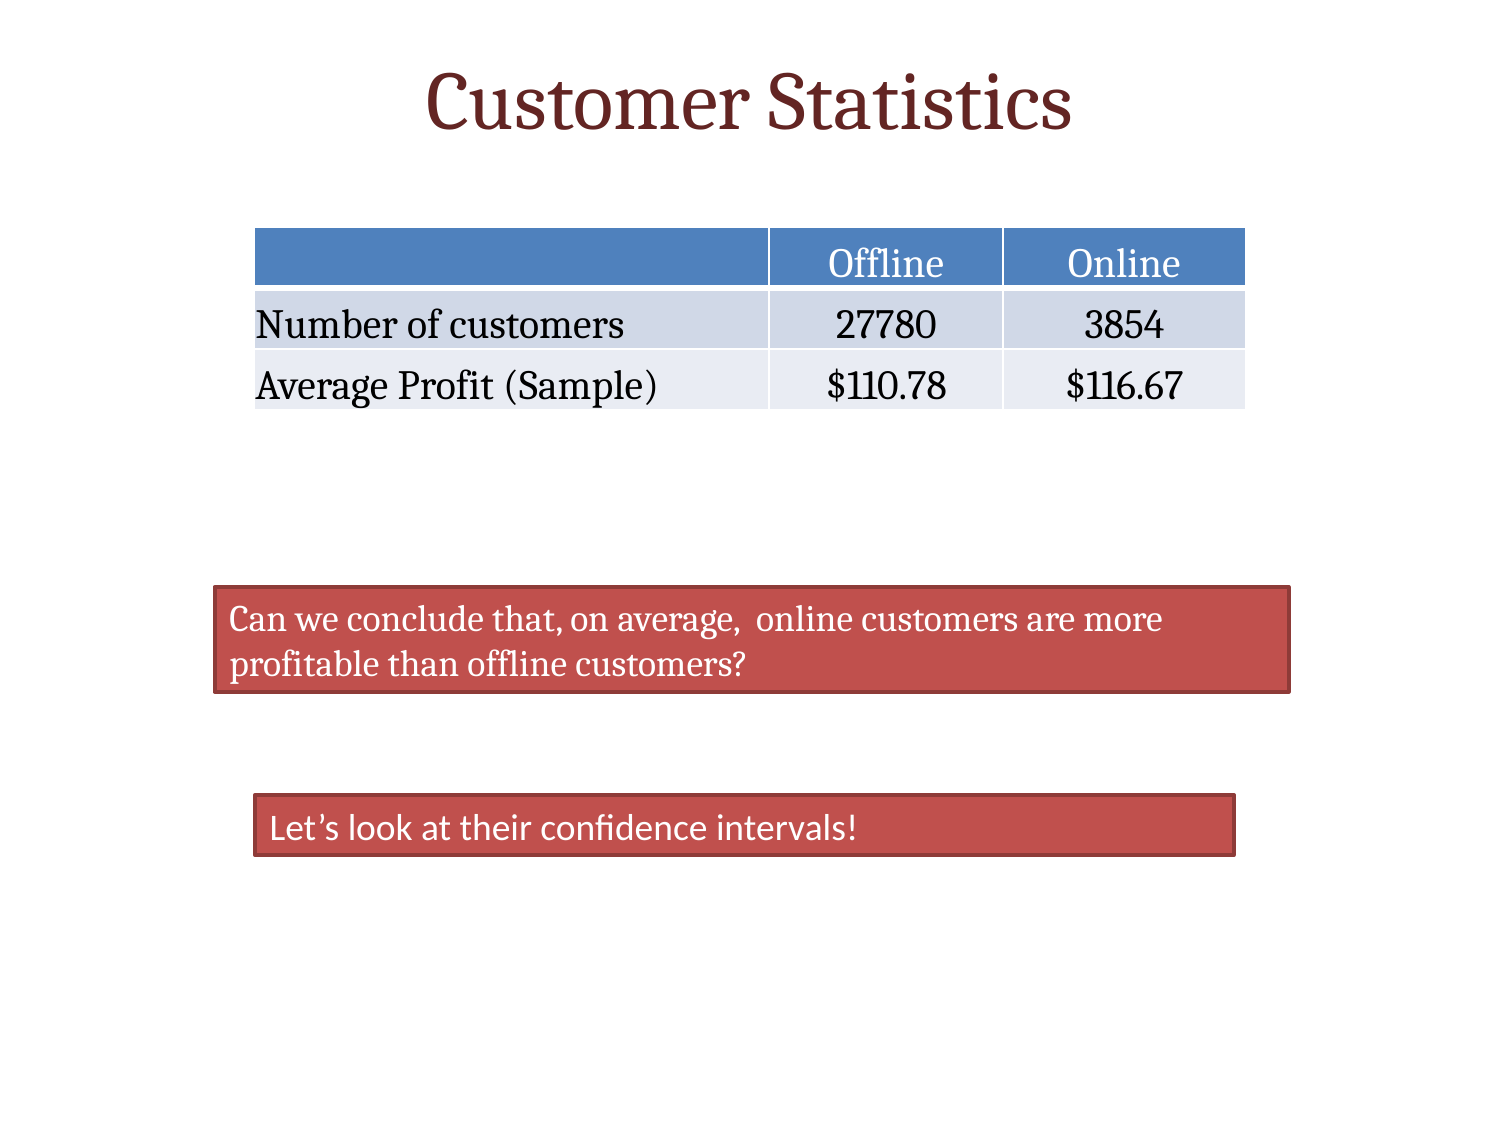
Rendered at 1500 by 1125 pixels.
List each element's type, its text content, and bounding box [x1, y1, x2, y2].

text_box Let’s look at their confidence intervals! [253, 793, 1236, 857]
table_cell 3854 [1004, 291, 1245, 348]
table_cell 27780 [770, 291, 1002, 348]
table_header Offline [770, 228, 1002, 285]
table_header [255, 228, 768, 285]
table_cell $116.67 [1004, 350, 1245, 409]
title Customer Statistics [75, 45, 1425, 147]
table_cell $110.78 [770, 350, 1002, 409]
table_cell Number of customers [255, 291, 768, 348]
table_header Online [1004, 228, 1245, 285]
text_box Can we conclude that, on average, online customers are more profitable than offline customers? [213, 585, 1291, 694]
table_cell Average Profit (Sample) [255, 350, 768, 409]
